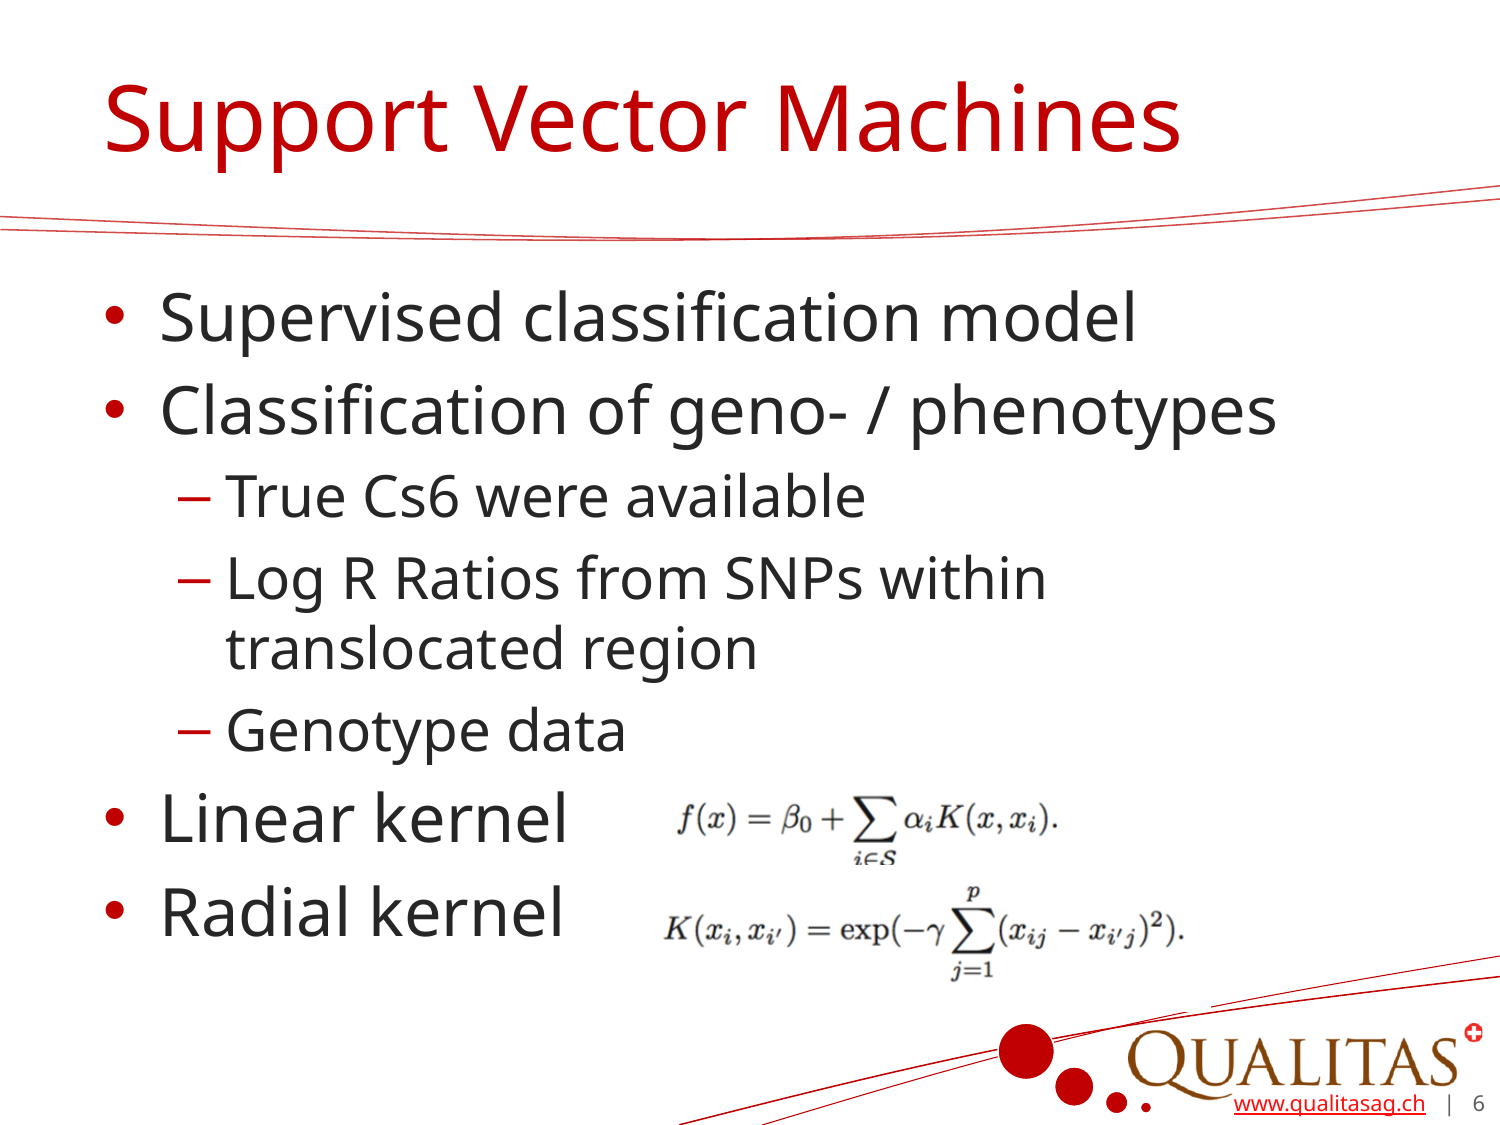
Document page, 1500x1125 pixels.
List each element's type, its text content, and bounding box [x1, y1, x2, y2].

title Support Vector Machines [88, 45, 1424, 185]
picture [643, 770, 1211, 1012]
list Supervised classification model Classification of geno- / phenotypes True Cs6 were available Log R Ratios from SNPs within translocated region Genotype data Linear kernel Radial kernel [88, 267, 1412, 965]
picture [1128, 1023, 1483, 1104]
